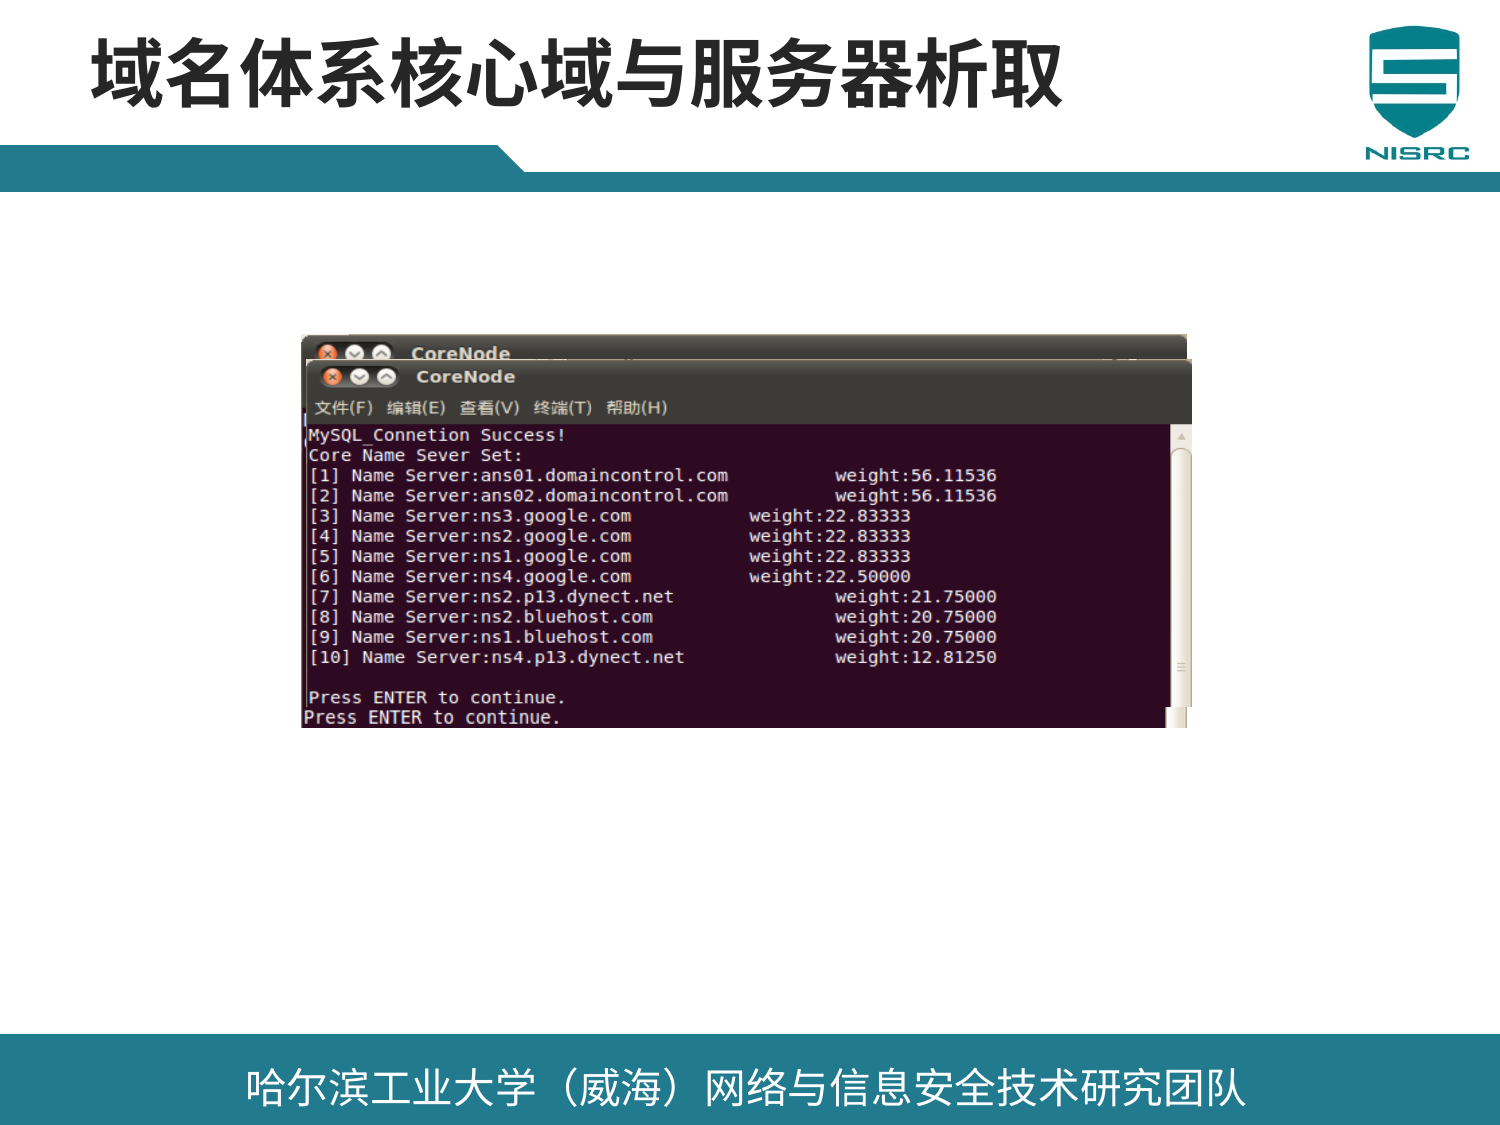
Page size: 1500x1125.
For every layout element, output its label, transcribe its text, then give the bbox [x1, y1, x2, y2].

picture [300, 333, 1192, 729]
title 域名体系核心域与服务器析取 [75, 0, 1425, 146]
picture [1363, 25, 1471, 162]
